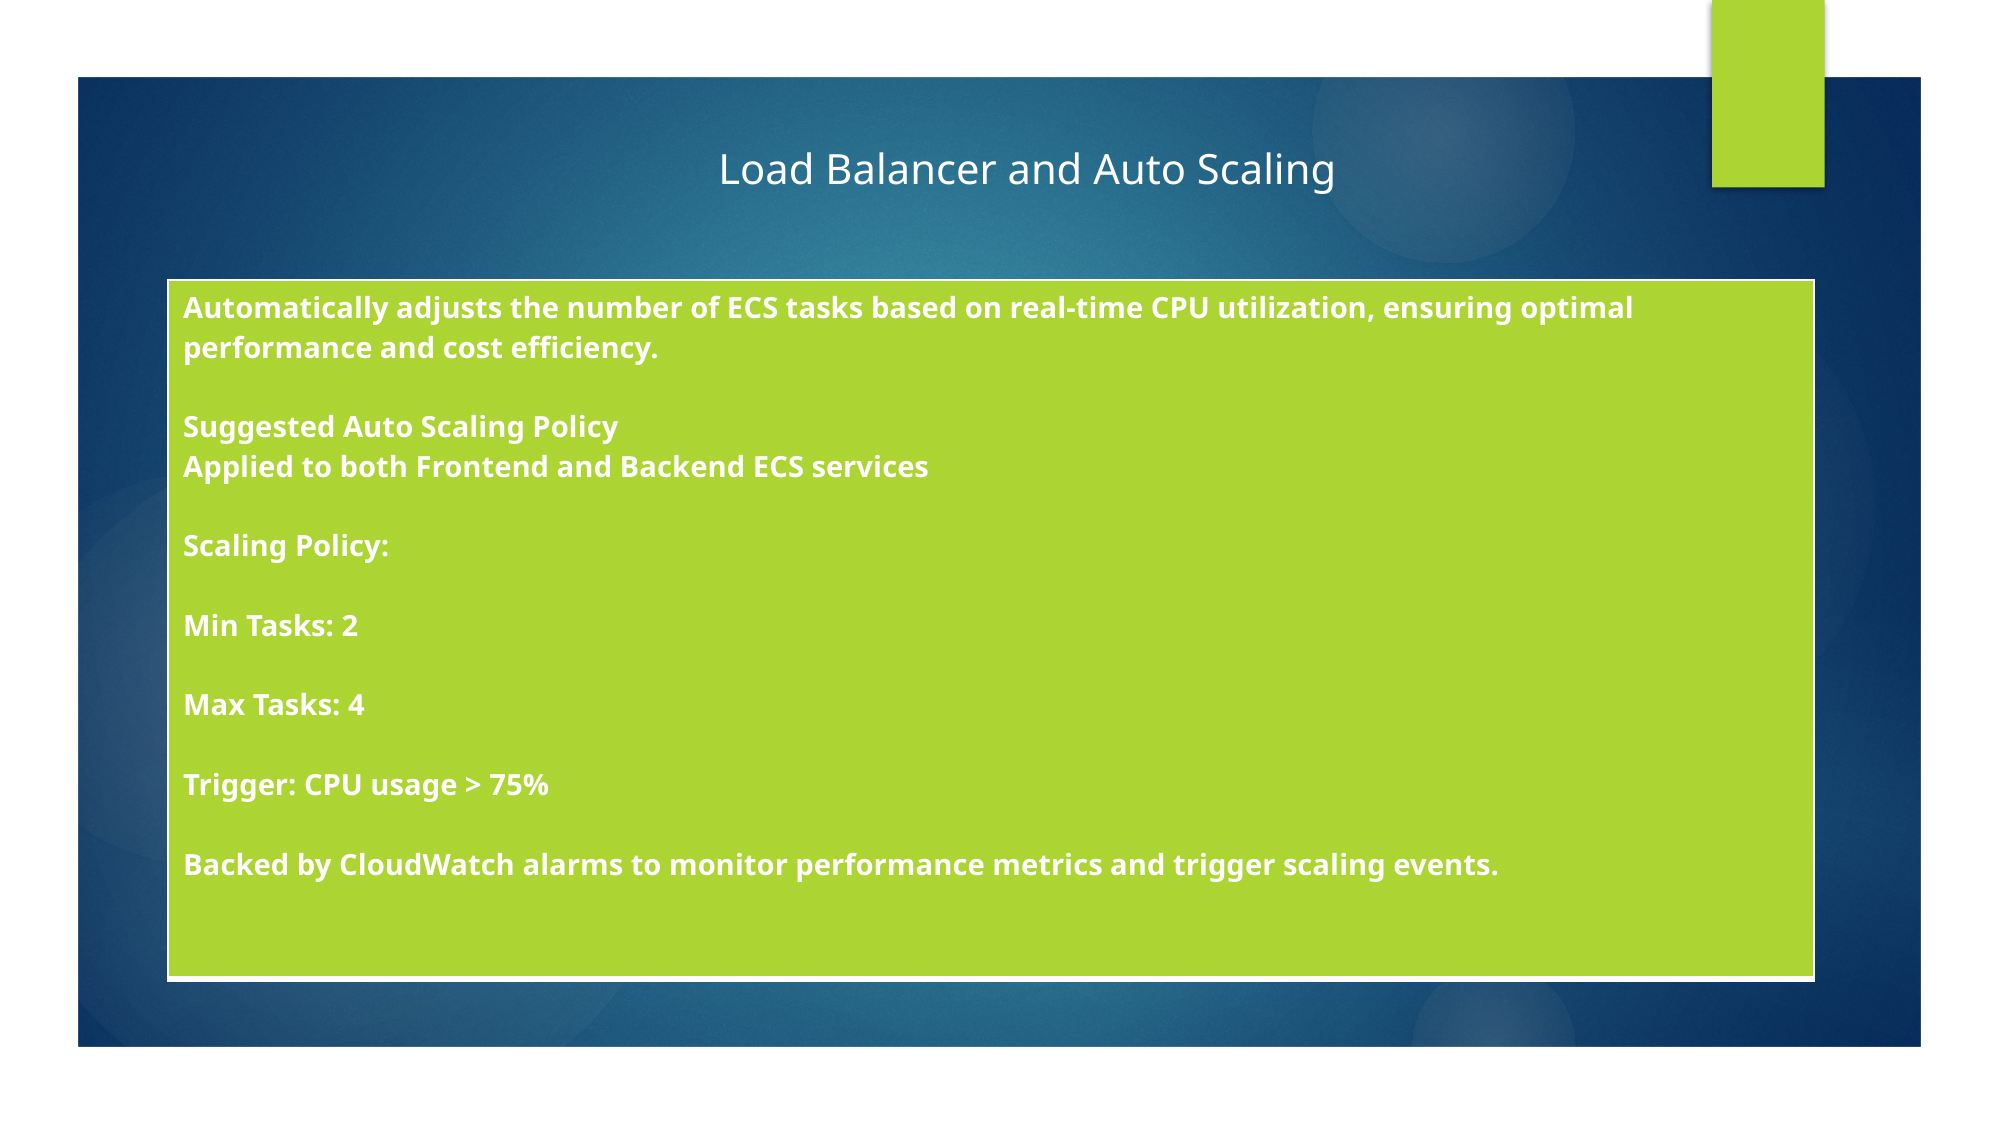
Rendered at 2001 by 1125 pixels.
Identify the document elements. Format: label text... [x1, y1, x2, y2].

table_header Automatically adjusts the number of ECS tasks based on real-time CPU utilization, ensuring optimal performance and cost efficiency. Suggested Auto Scaling Policy Applied to both Frontend and Backend ECS services Scaling Policy: Min Tasks: 2 Max Tasks: 4 Trigger: CPU usage > 75% Backed by CloudWatch alarms to monitor performance metrics and trigger scaling events. [169, 281, 1813, 976]
text_box Load Balancer and Auto Scaling [320, 135, 1735, 201]
